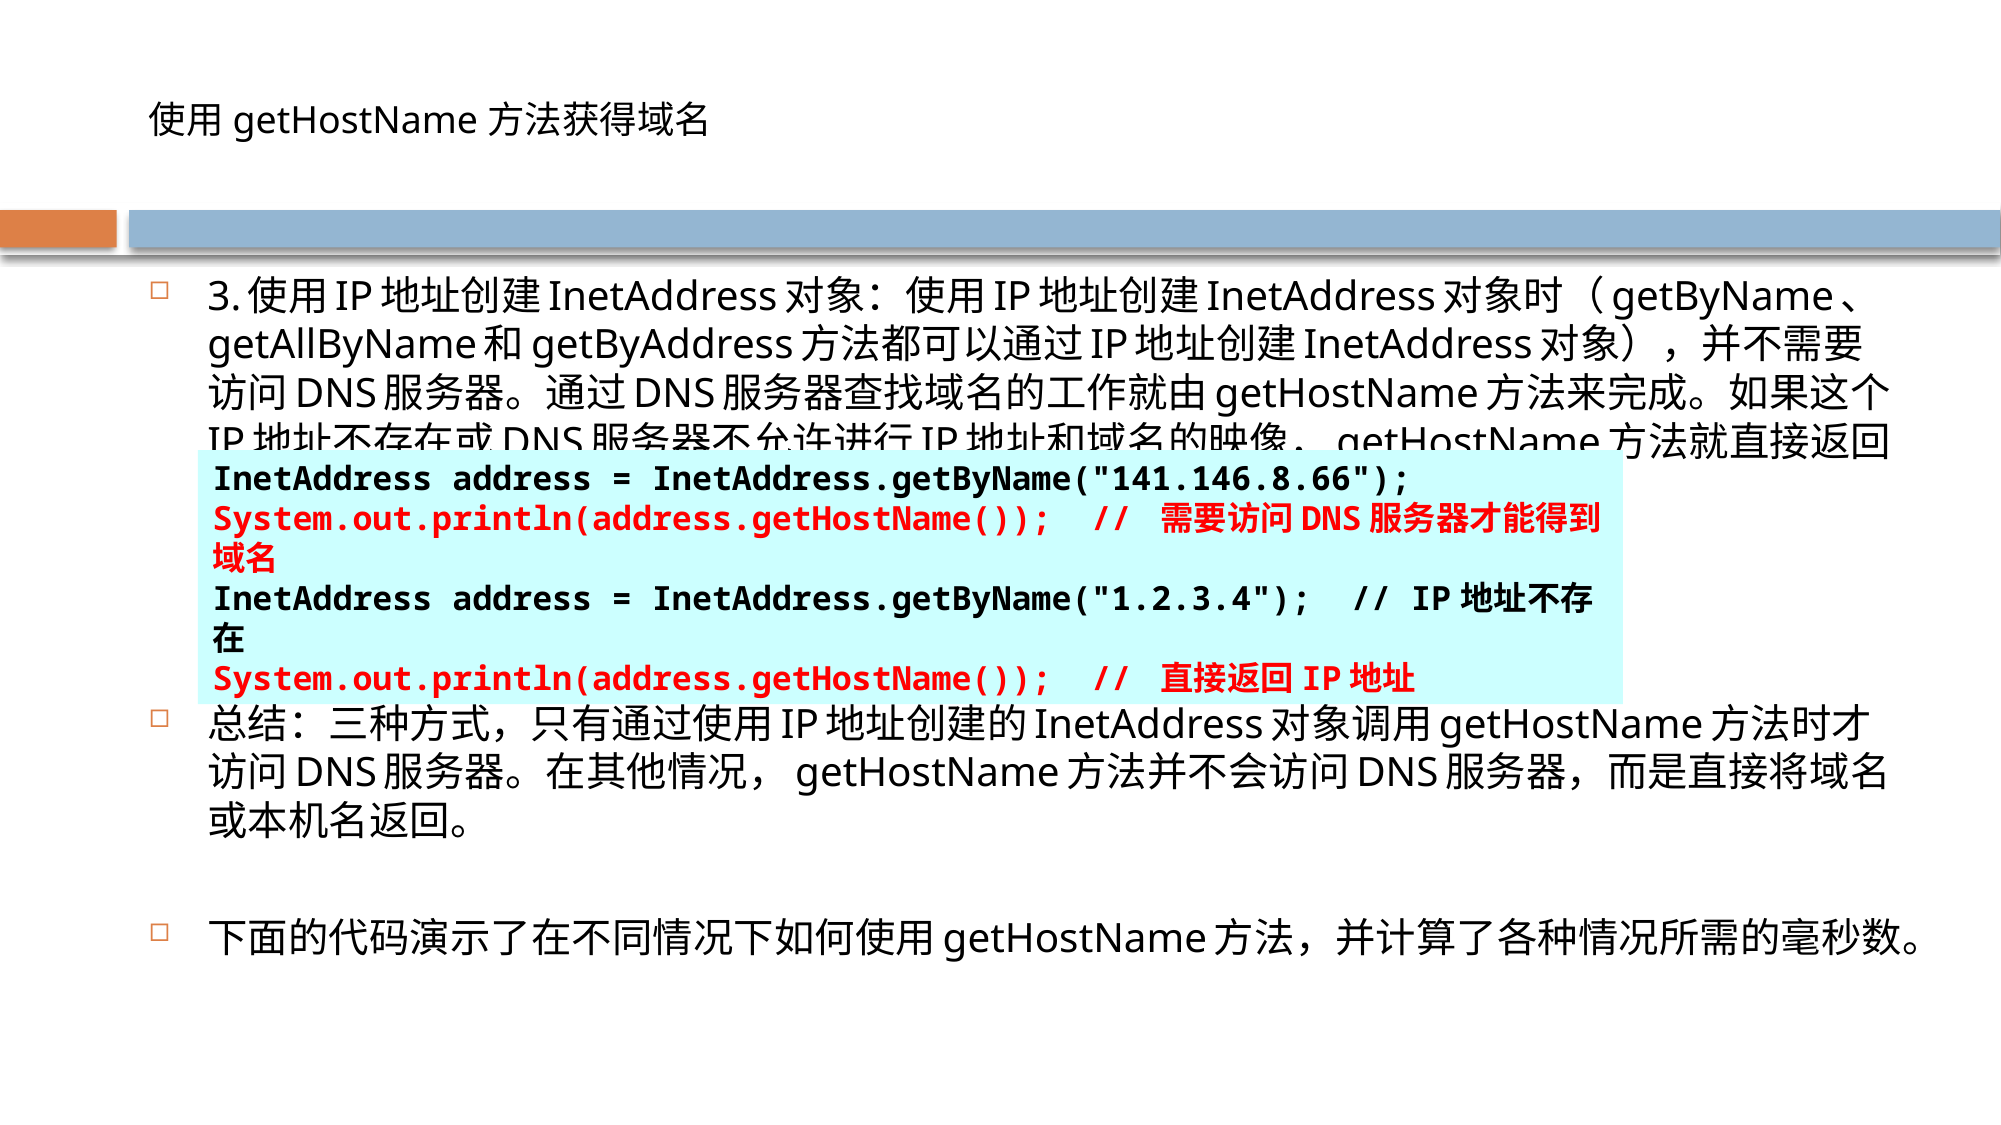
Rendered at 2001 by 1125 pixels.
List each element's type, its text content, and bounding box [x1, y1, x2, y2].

text_box InetAddress address = InetAddress.getByName("141.146.8.66"); System.out.println(address.getHostName()); // 需要访问DNS服务器才能得到域名 InetAddress address = InetAddress.getByName("1.2.3.4"); // IP地址不存在 System.out.println(address.getHostName()); // 直接返回IP地址 [197, 450, 1623, 705]
title 使用getHostName方法获得域名 [133, 37, 1918, 200]
list 3.使用IP地址创建InetAddress对象：使用IP地址创建InetAddress对象时（getByName、getAllByName和getByAddress方法都可以通过IP地址创建InetAddress对象），并不需要访问DNS服务器。通过DNS服务器查找域名的工作就由getHostName方法来完成。如果这个IP地址不存在或DNS服务器不允许进行IP地址和域名的映像，getHostName方法就直接返回这个IP地址。 总结：三种方式，只有通过使用IP地址创建的InetAddress对象调用getHostName方法时才访问DNS服务器。在其他情况，getHostName方法并不会访问DNS服务器，而是直接将域名或本机名返回。 下面的代码演示了在不同情况下如何使用getHostName方法，并计算了各种情况所需的毫秒数。 [133, 262, 1918, 1005]
